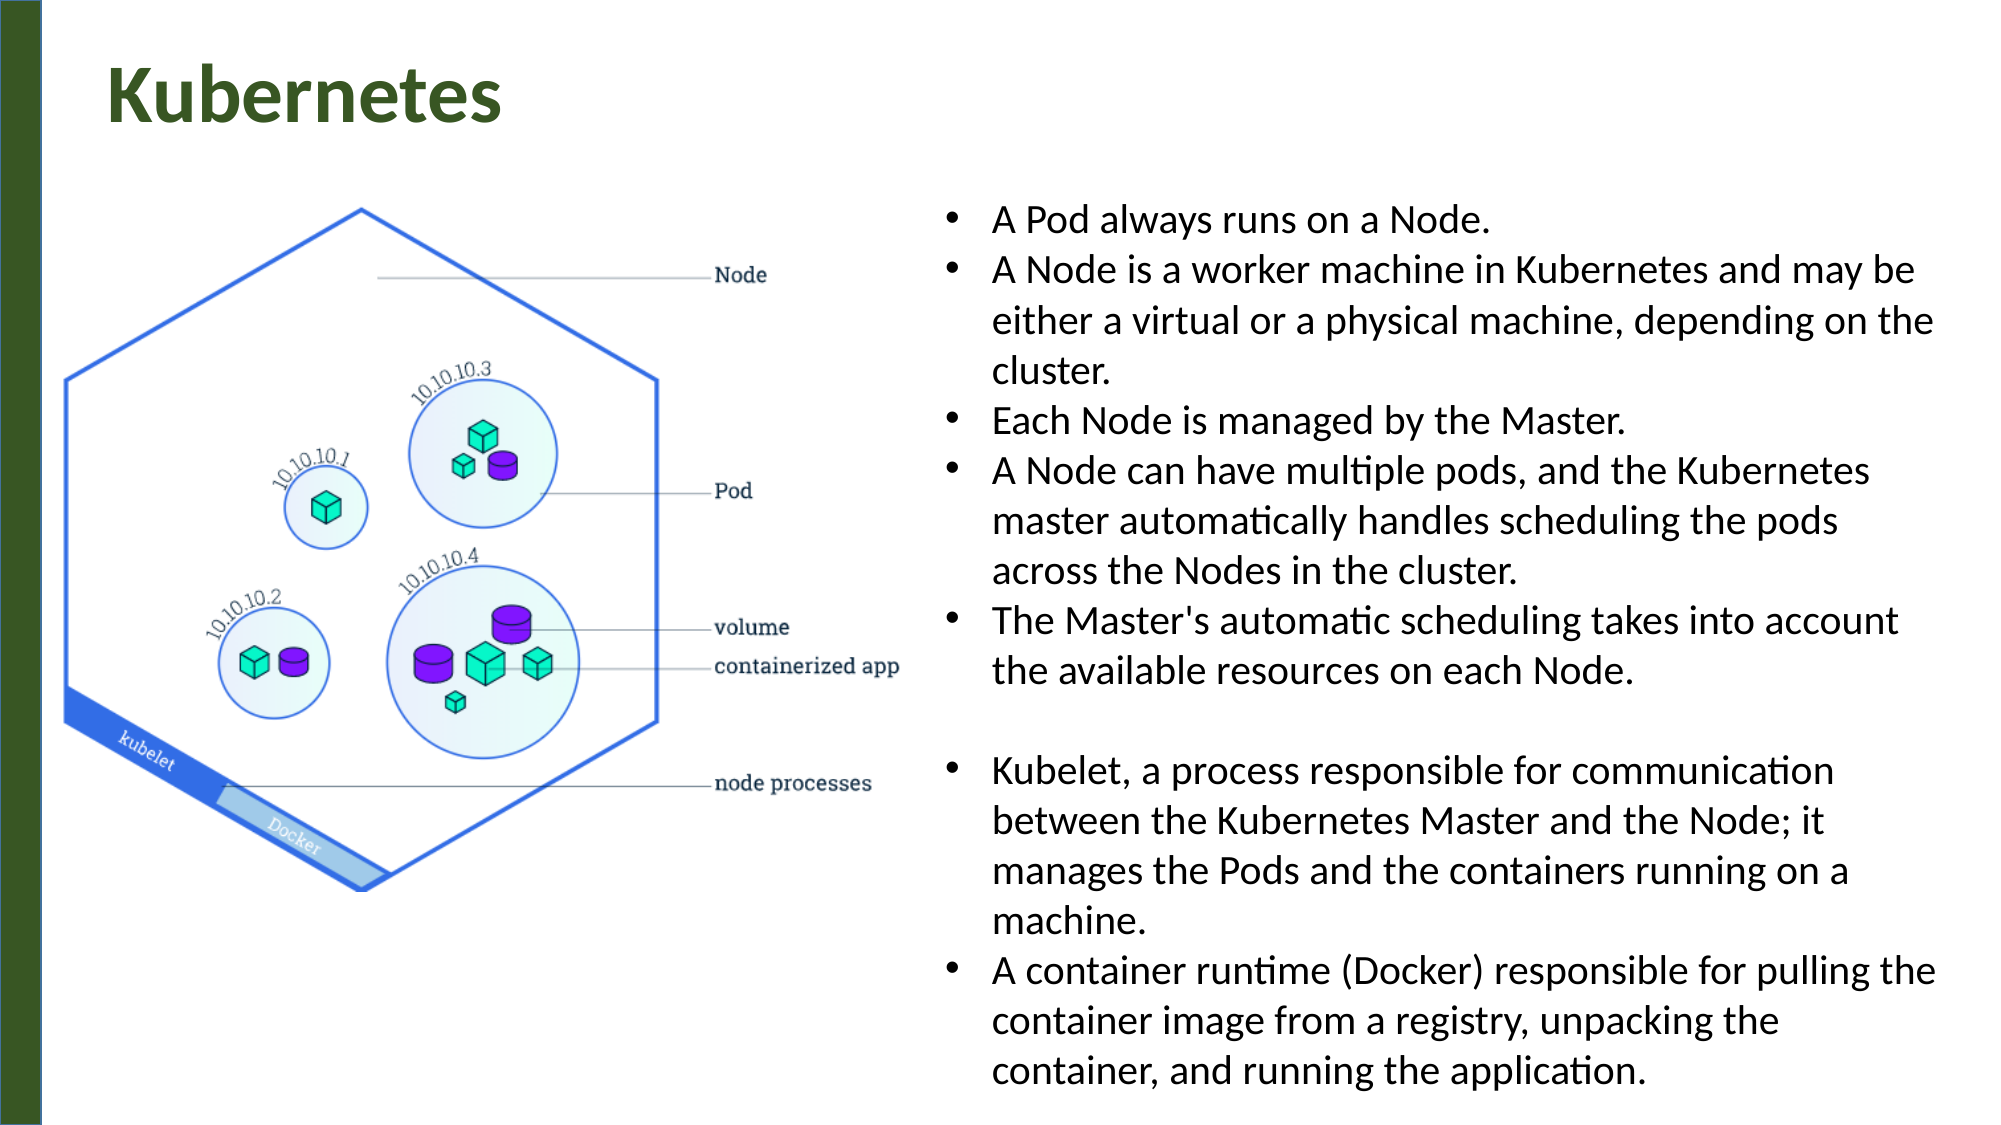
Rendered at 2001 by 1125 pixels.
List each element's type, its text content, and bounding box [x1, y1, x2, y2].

text_box [0, 0, 42, 1125]
picture [57, 184, 906, 892]
text_box A Pod always runs on a Node. A Node is a worker machine in Kubernetes and may be either a virtual or a physical machine, depending on the cluster. Each Node is managed by the Master. A Node can have multiple pods, and the Kubernetes master automatically handles scheduling the pods across the Nodes in the cluster. The Master's automatic scheduling takes into account the available resources on each Node. Kubelet, a process responsible for communication between the Kubernetes Master and the Node; it manages the Pods and the containers running on a machine. A container runtime (Docker) responsible for pulling the container image from a registry, unpacking the container, and running the application. [930, 184, 1954, 1101]
text_box Kubernetes [93, 43, 1593, 149]
